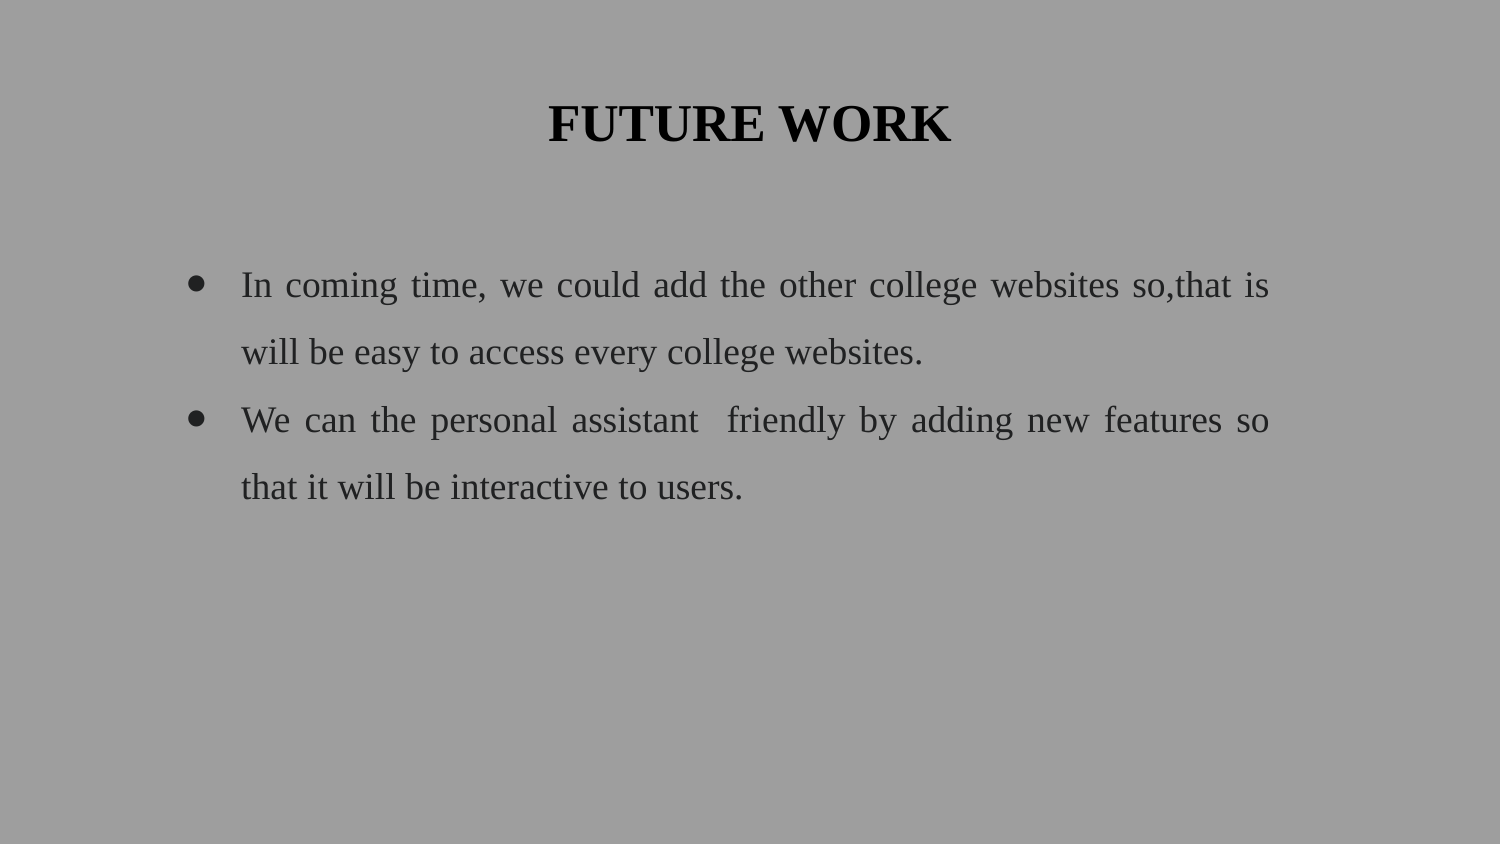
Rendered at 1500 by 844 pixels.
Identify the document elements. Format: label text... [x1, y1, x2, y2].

text_box In coming time, we could add the other college websites so,that is will be easy to access every college websites. We can the personal assistant friendly by adding new features so that it will be interactive to users. [151, 222, 1287, 523]
title FUTURE WORK [51, 72, 1449, 167]
